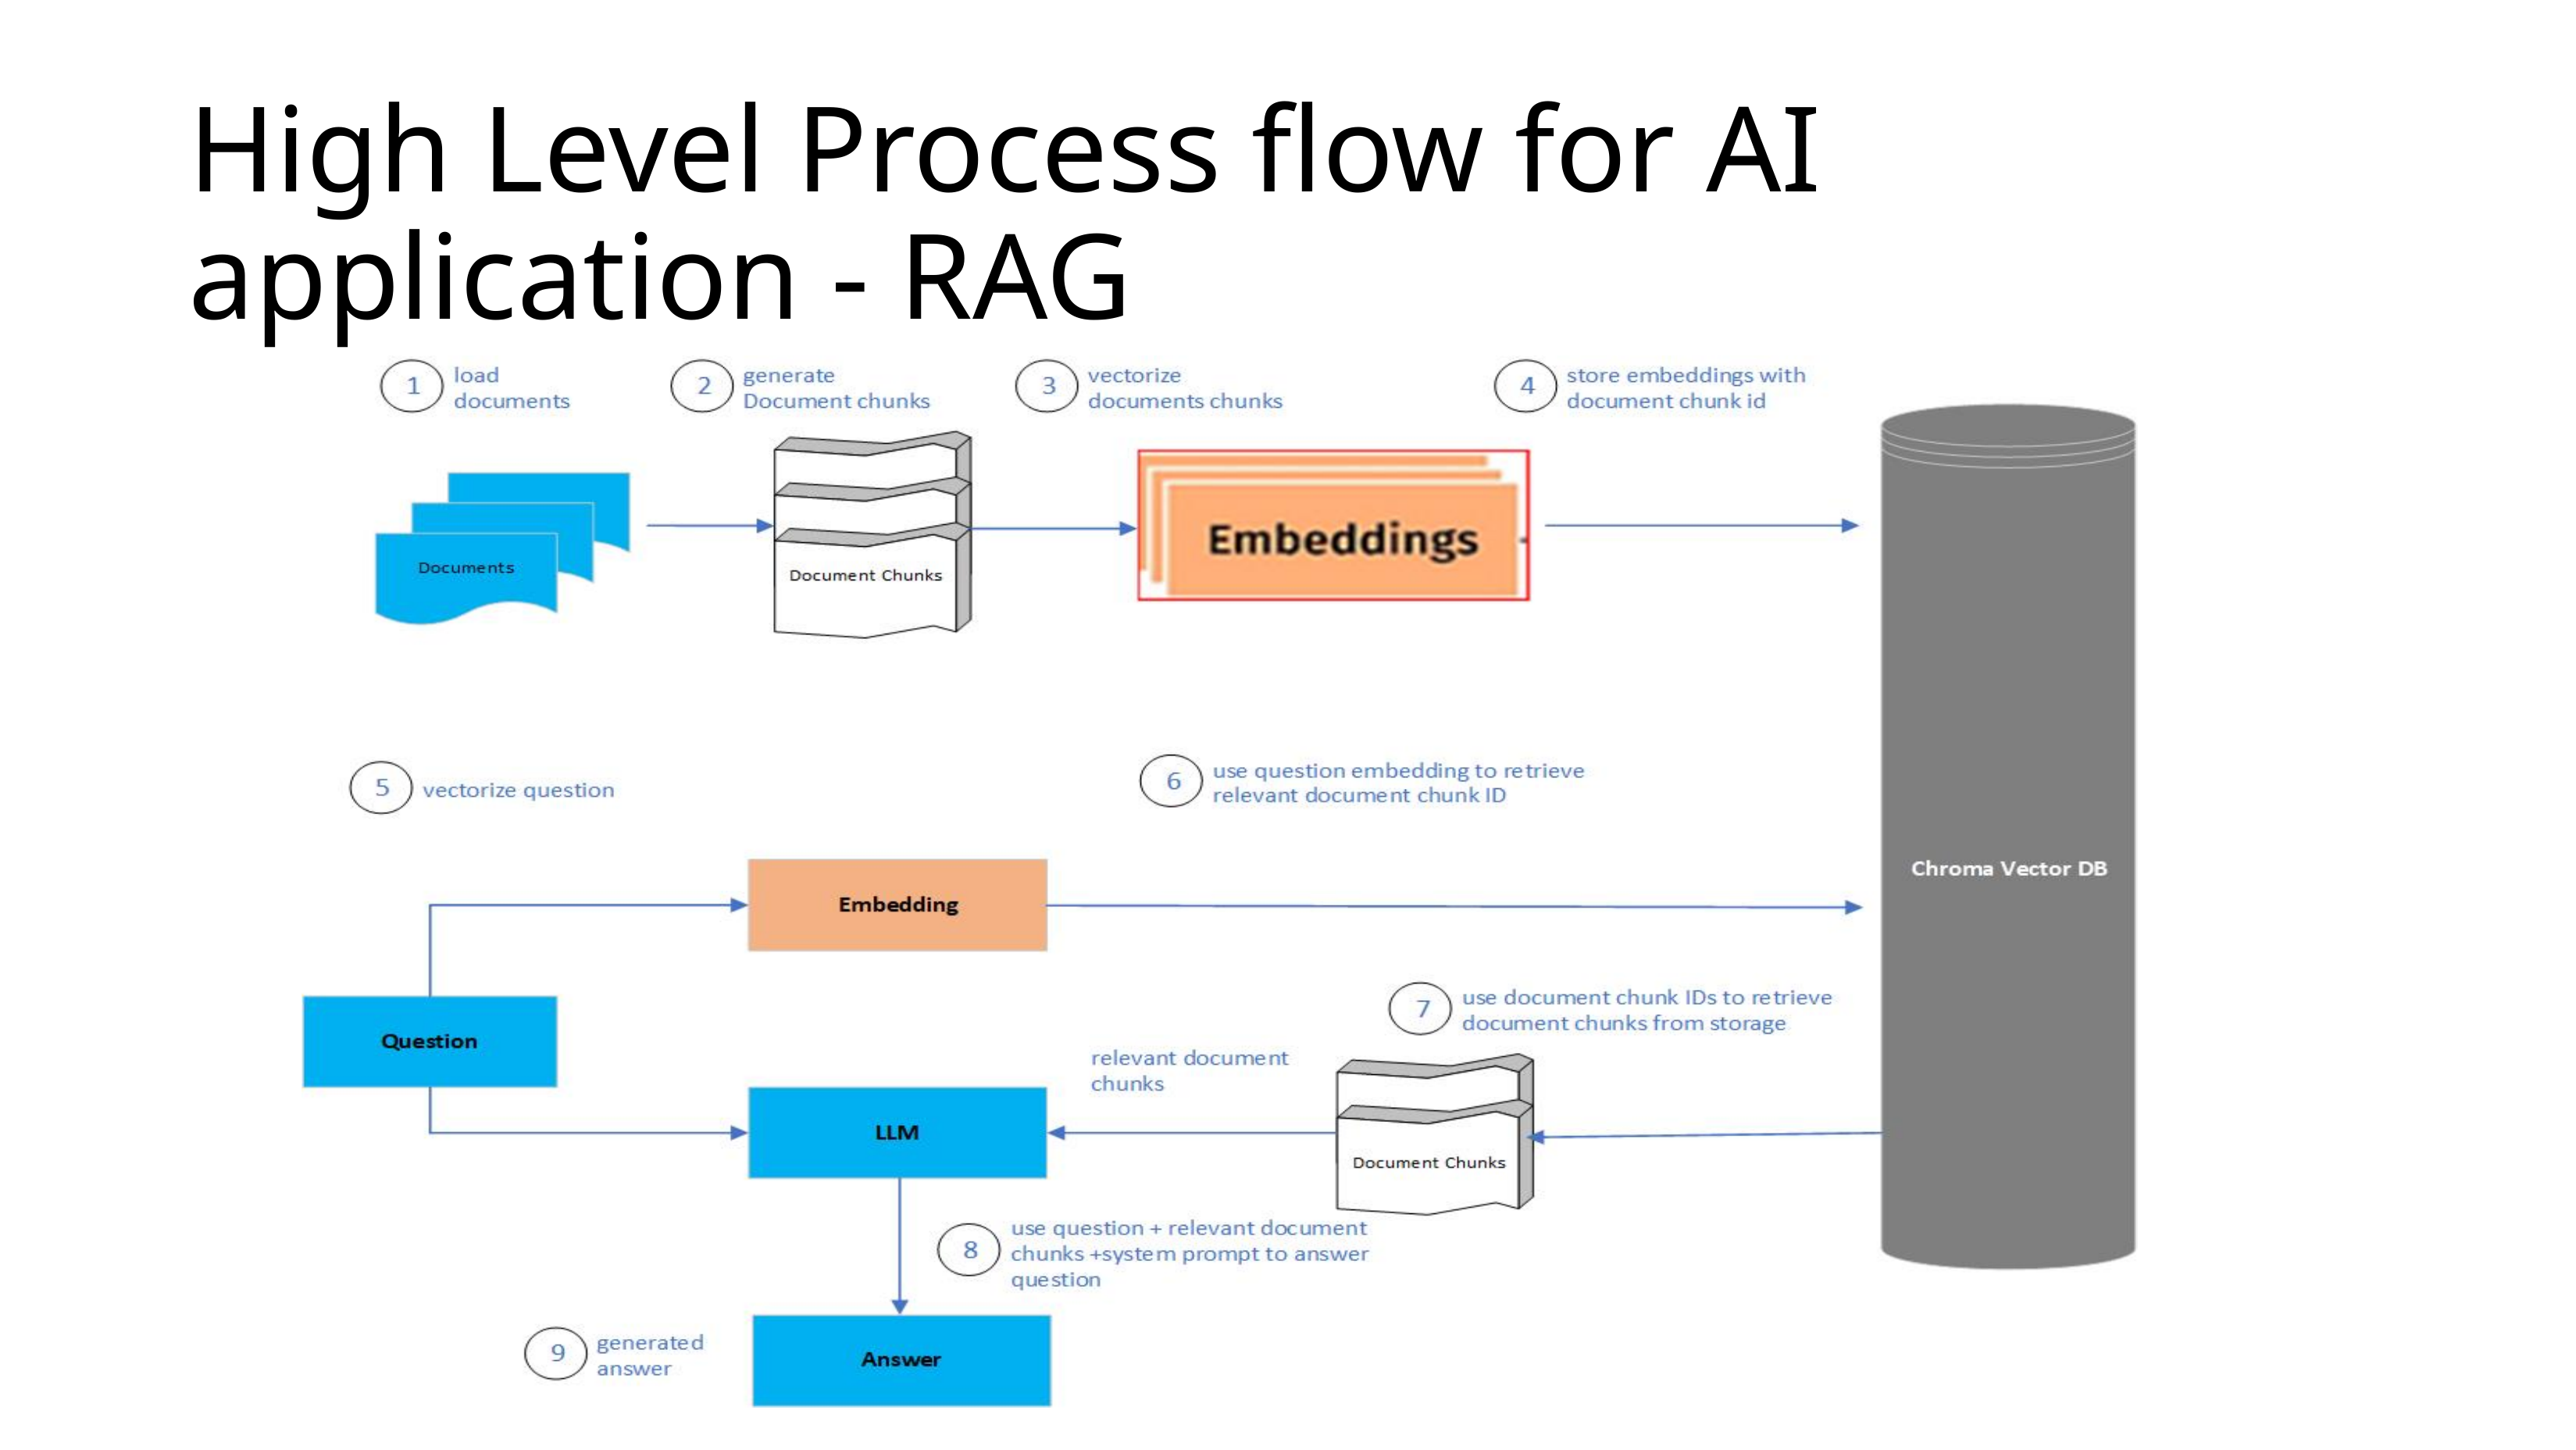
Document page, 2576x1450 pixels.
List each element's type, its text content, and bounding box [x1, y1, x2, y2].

title High Level Process flow for AI application - RAG [177, 77, 2399, 358]
picture [301, 355, 2138, 1408]
